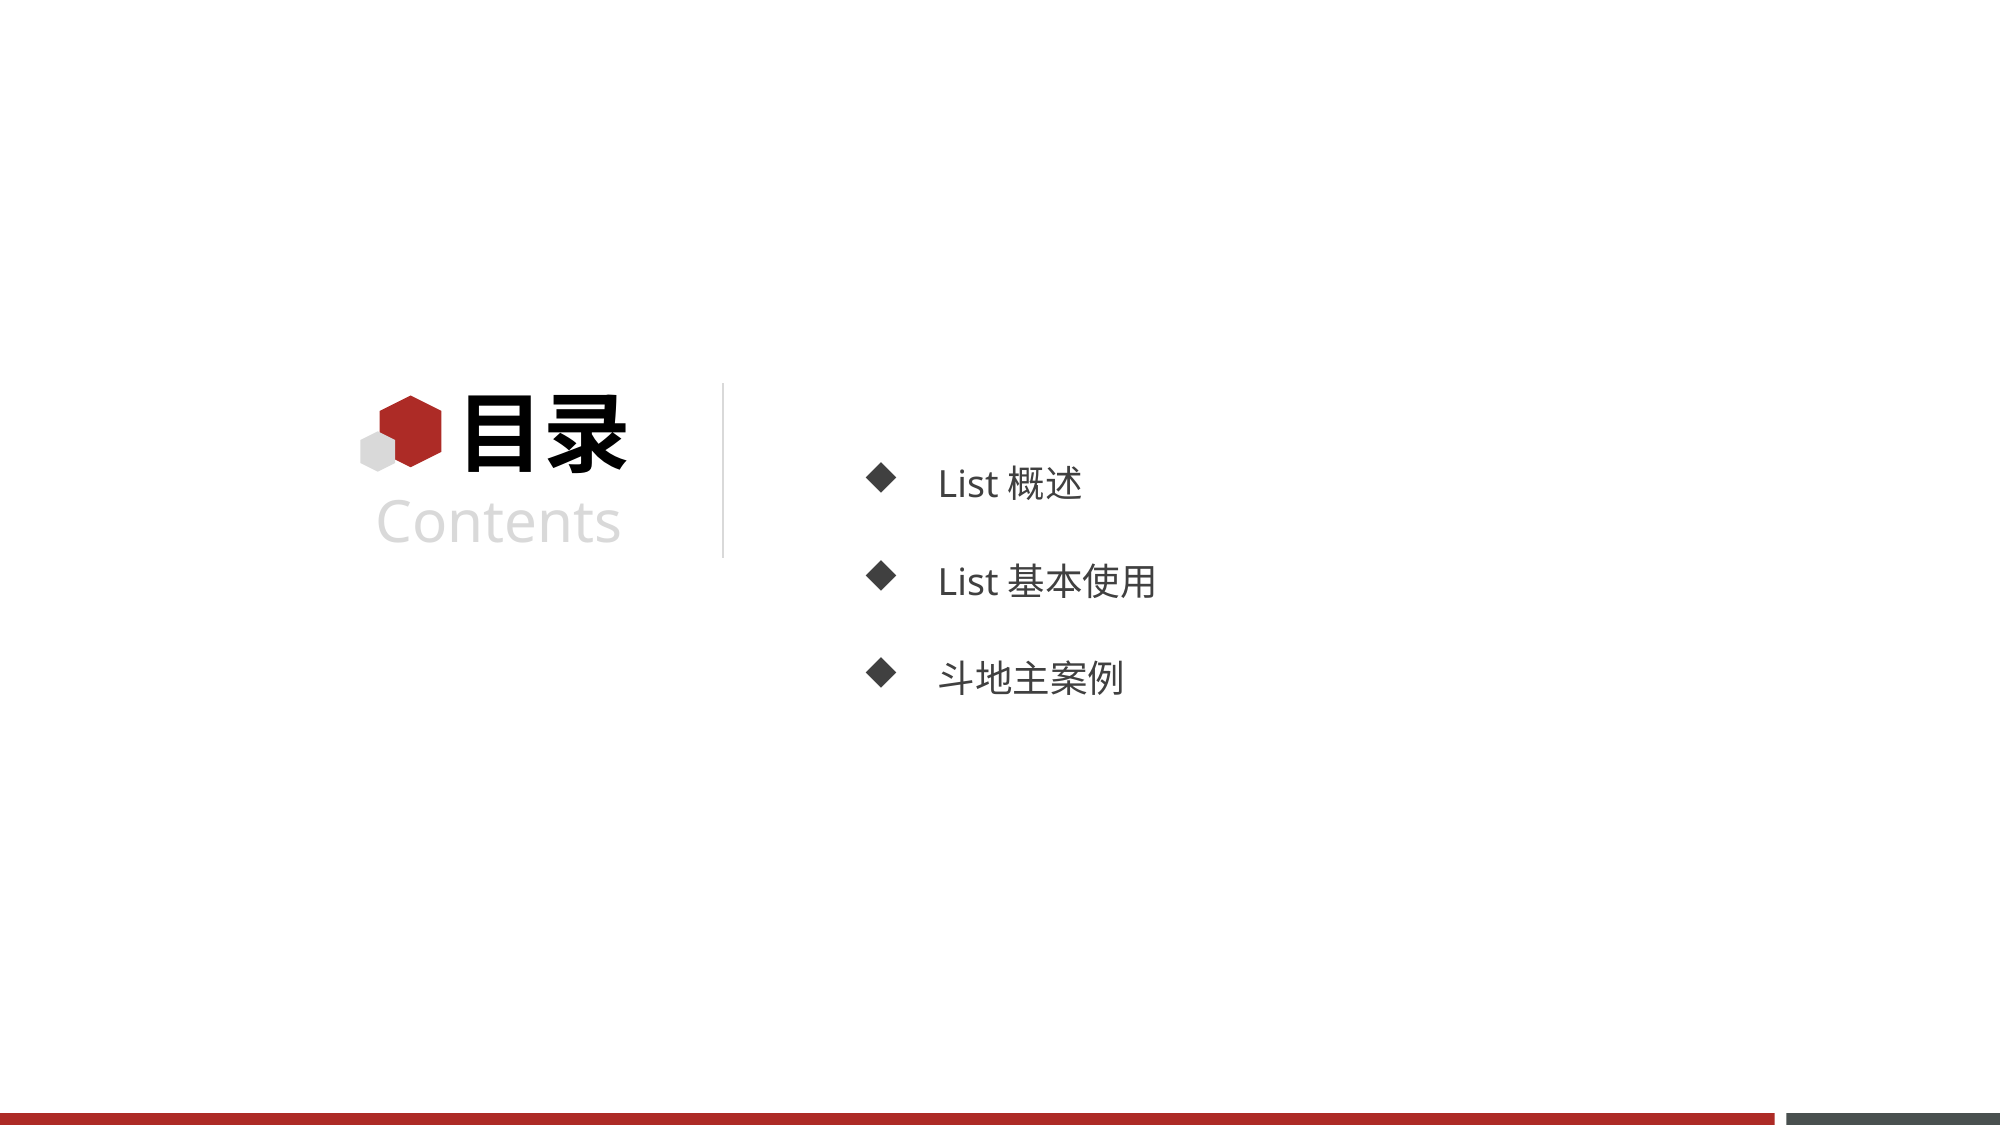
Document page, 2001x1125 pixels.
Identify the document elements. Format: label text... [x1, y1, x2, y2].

list List概述 List基本使用 斗地主案例 [847, 119, 1828, 997]
